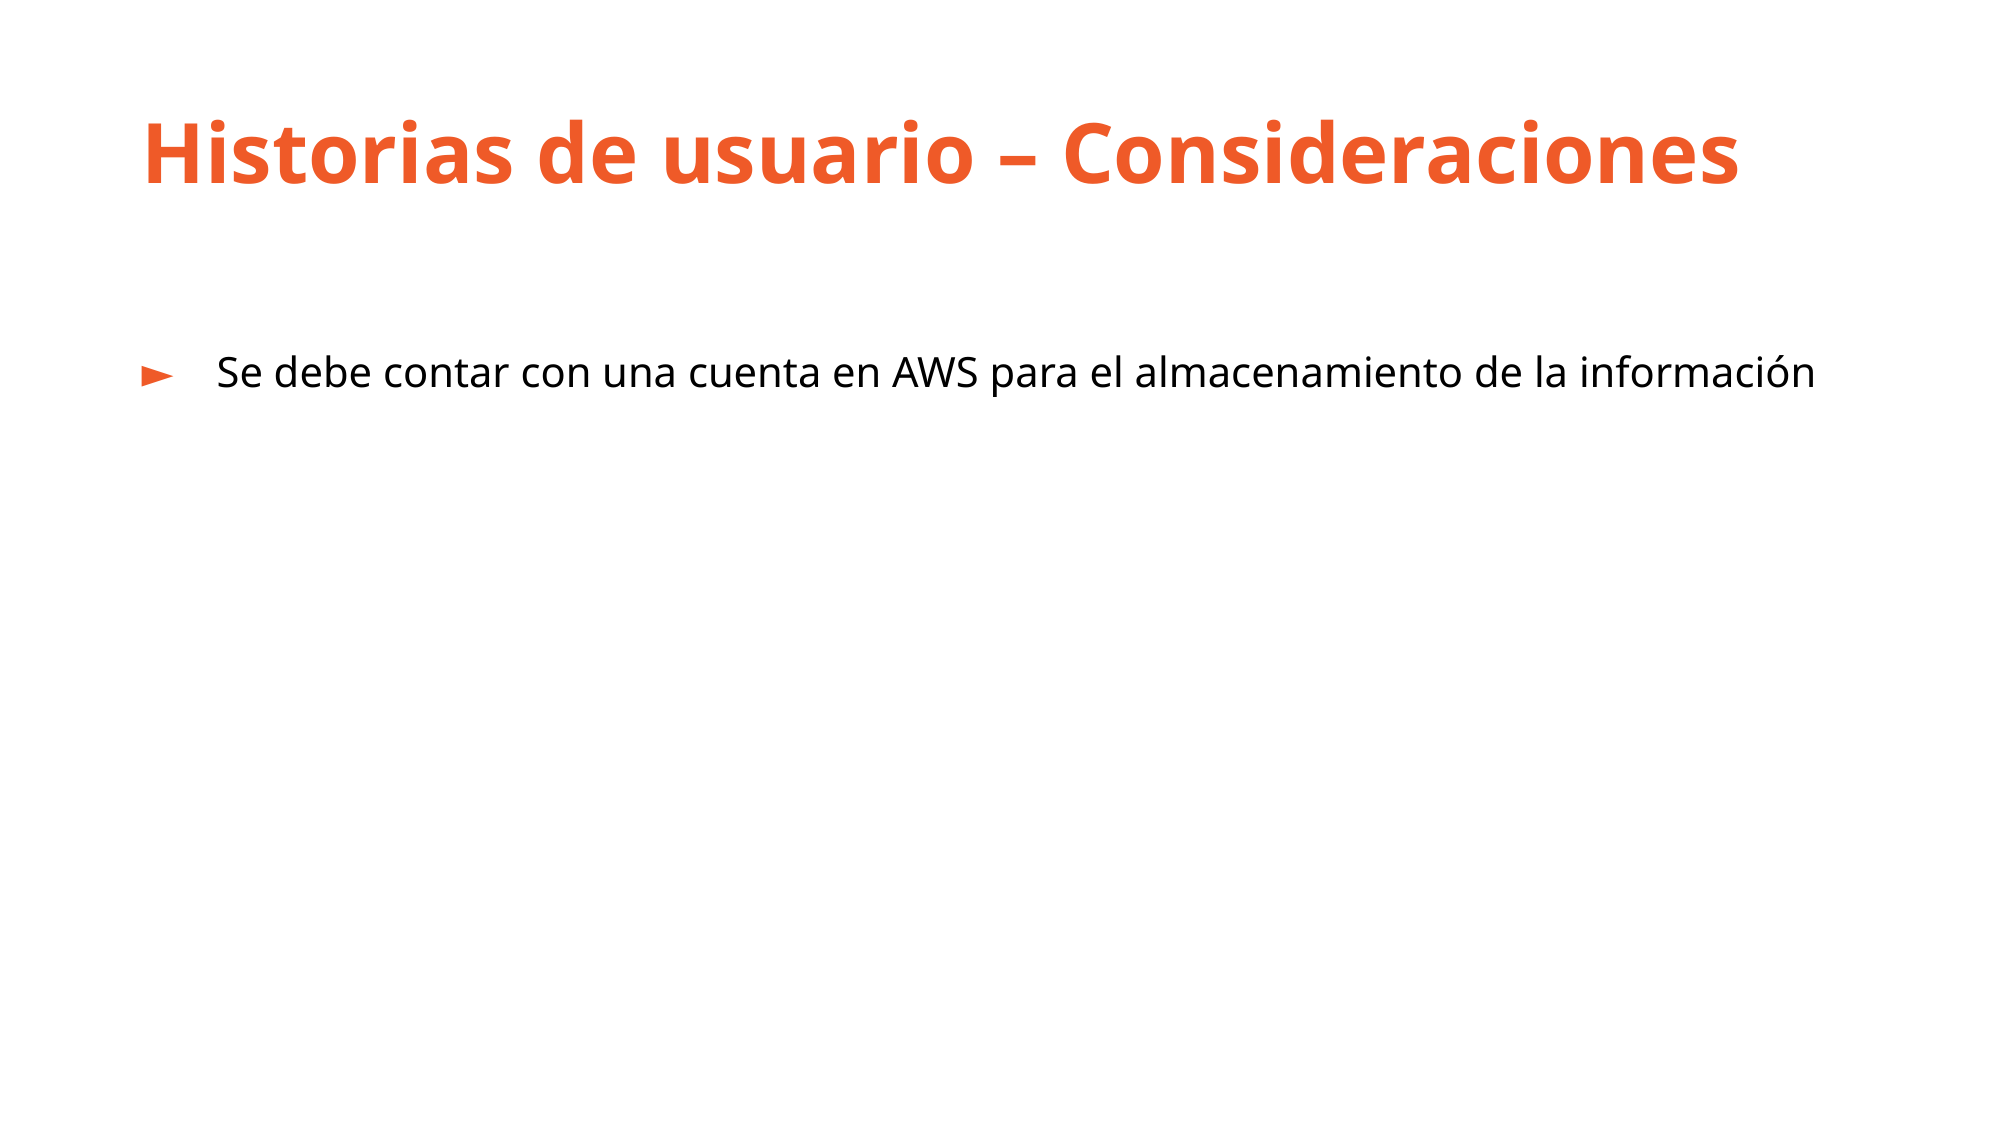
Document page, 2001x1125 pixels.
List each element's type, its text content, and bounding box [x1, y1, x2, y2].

title Historias de usuario – Consideraciones [126, 47, 1938, 265]
list Se debe contar con una cuenta en AWS para el almacenamiento de la información [126, 344, 1938, 1043]
